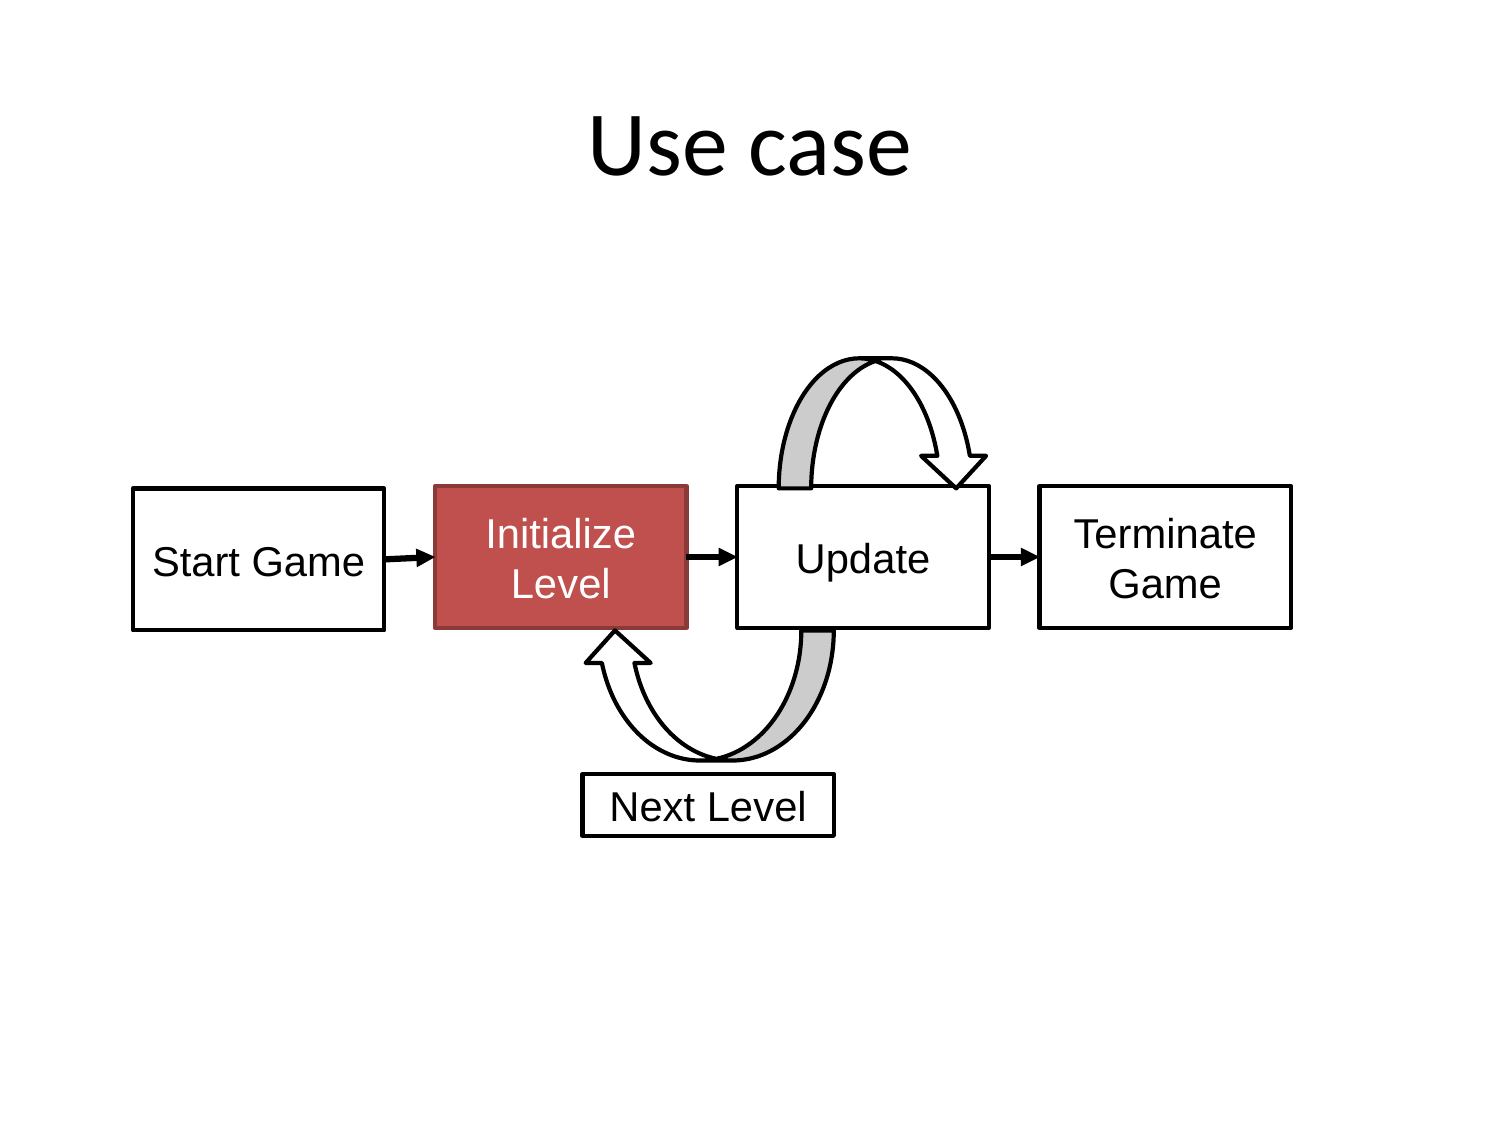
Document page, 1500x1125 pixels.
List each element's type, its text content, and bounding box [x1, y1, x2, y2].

text_box Terminate Game [1039, 486, 1291, 628]
text_box Initialize Level [435, 486, 687, 628]
text_box Start Game [132, 488, 385, 631]
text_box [384, 556, 436, 560]
title Use case [75, 45, 1425, 233]
text_box [585, 630, 834, 761]
text_box [778, 358, 987, 489]
text_box Update [737, 486, 989, 628]
text_box Next Level [582, 774, 834, 836]
